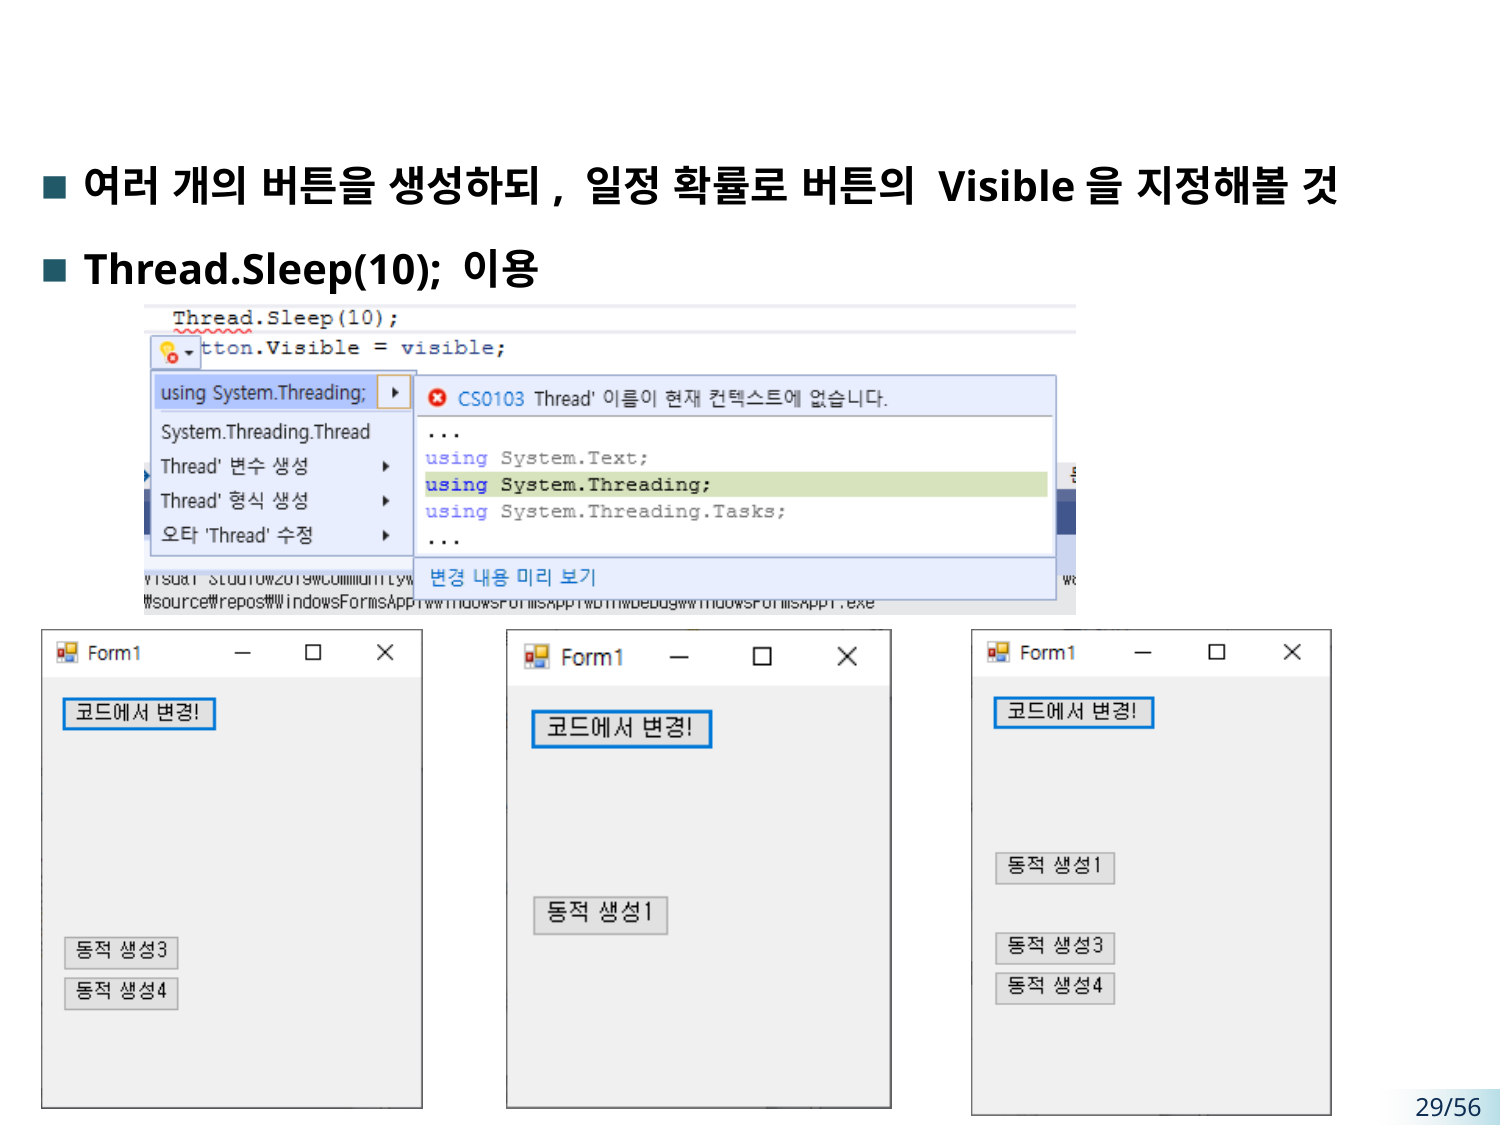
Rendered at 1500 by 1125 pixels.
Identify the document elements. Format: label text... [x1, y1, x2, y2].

picture [971, 628, 1332, 1117]
picture [144, 304, 1077, 615]
picture [506, 628, 893, 1110]
picture [40, 628, 423, 1110]
list 여러 개의 버튼을 생성하되, 일정 확률로 버튼의 Visible을 지정해볼 것 Thread.Sleep(10); 이용 [10, 126, 1481, 1057]
